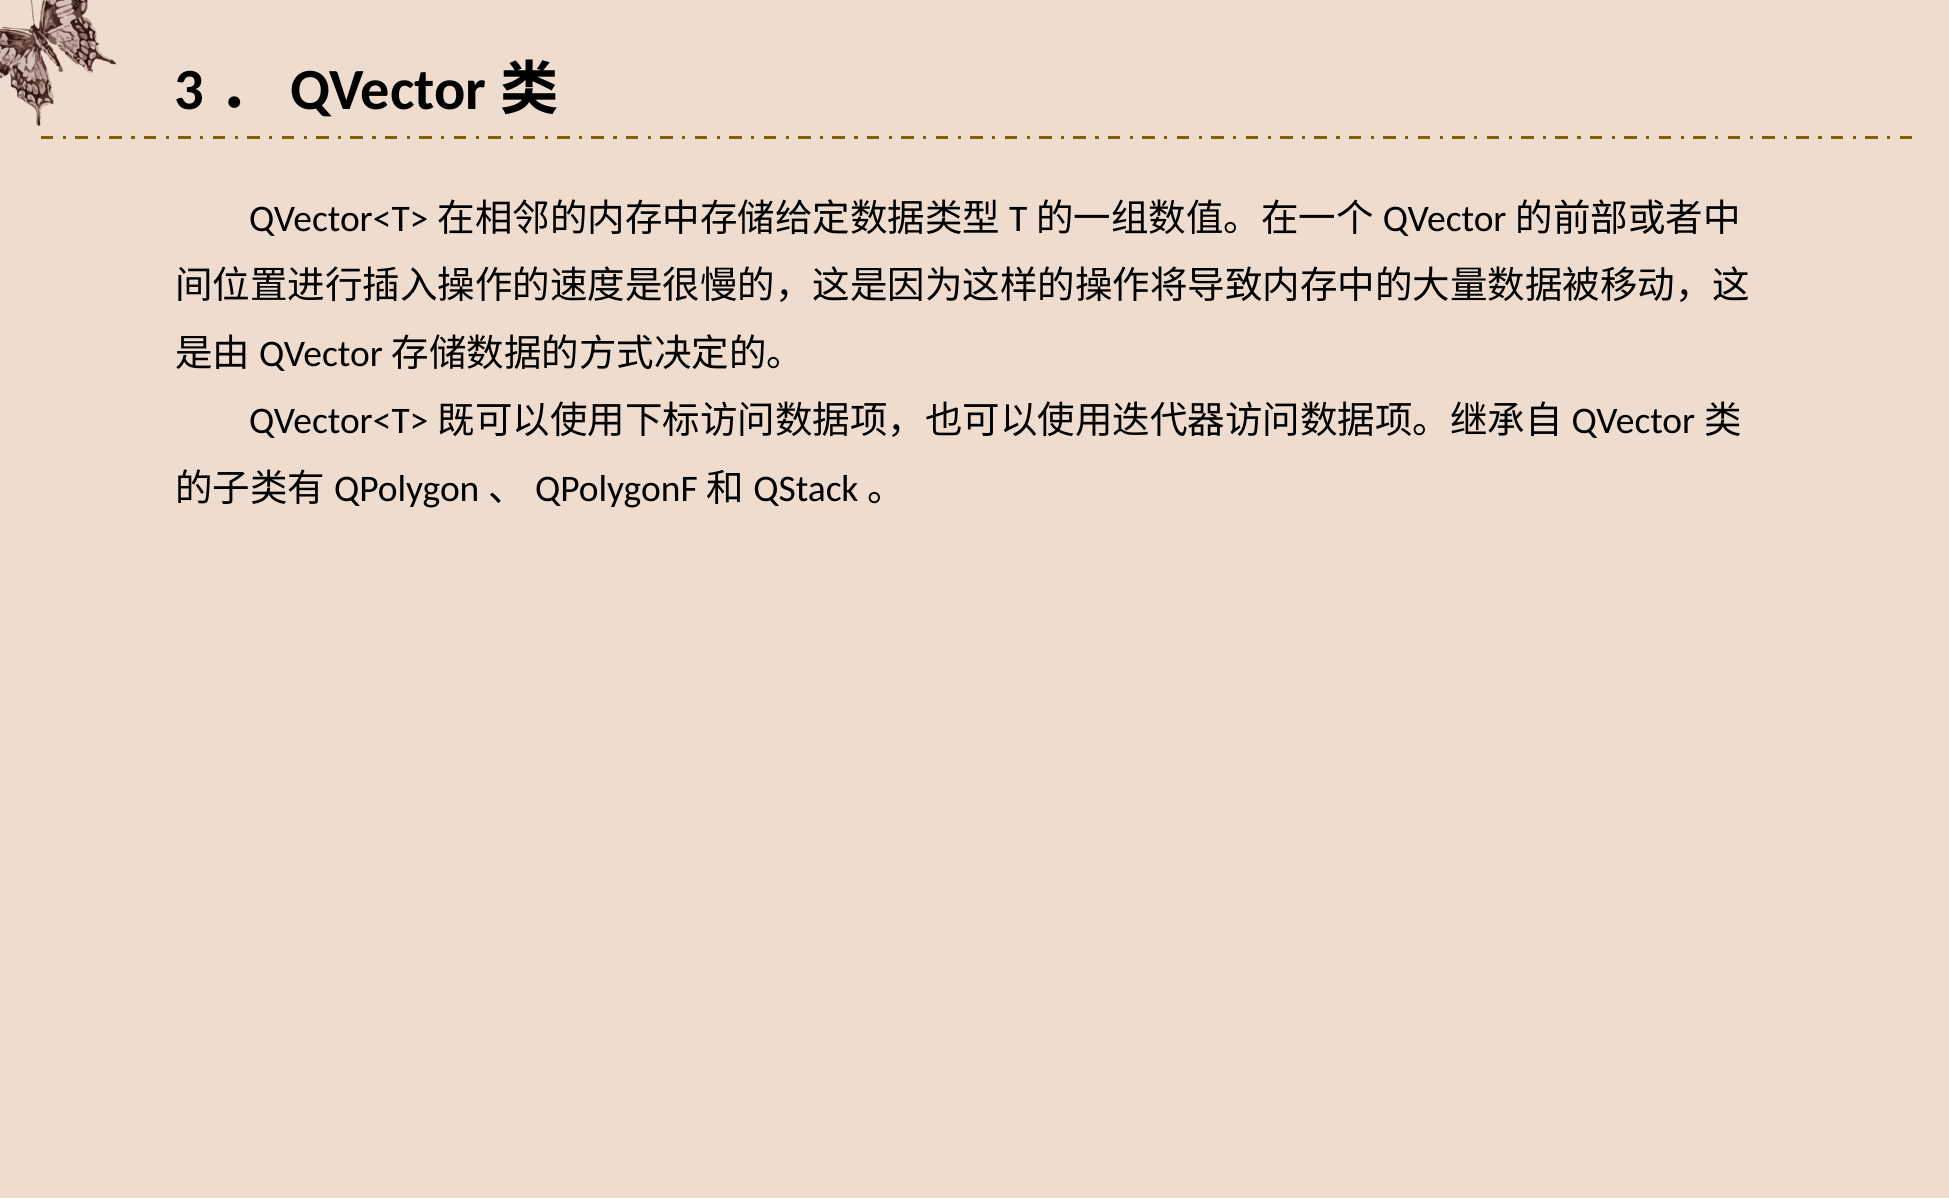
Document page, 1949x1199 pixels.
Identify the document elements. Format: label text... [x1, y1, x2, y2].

text_box 3．QVector类 [160, 43, 1175, 129]
text_box QVector<T>在相邻的内存中存储给定数据类型T的一组数值。在一个QVector的前部或者中间位置进行插入操作的速度是很慢的，这是因为这样的操作将导致内存中的大量数据被移动，这是由QVector存储数据的方式决定的。 QVector<T>既可以使用下标访问数据项，也可以使用迭代器访问数据项。继承自QVector类的子类有QPolygon、QPolygonF和QStack。 [160, 163, 1789, 516]
picture [0, 0, 142, 138]
